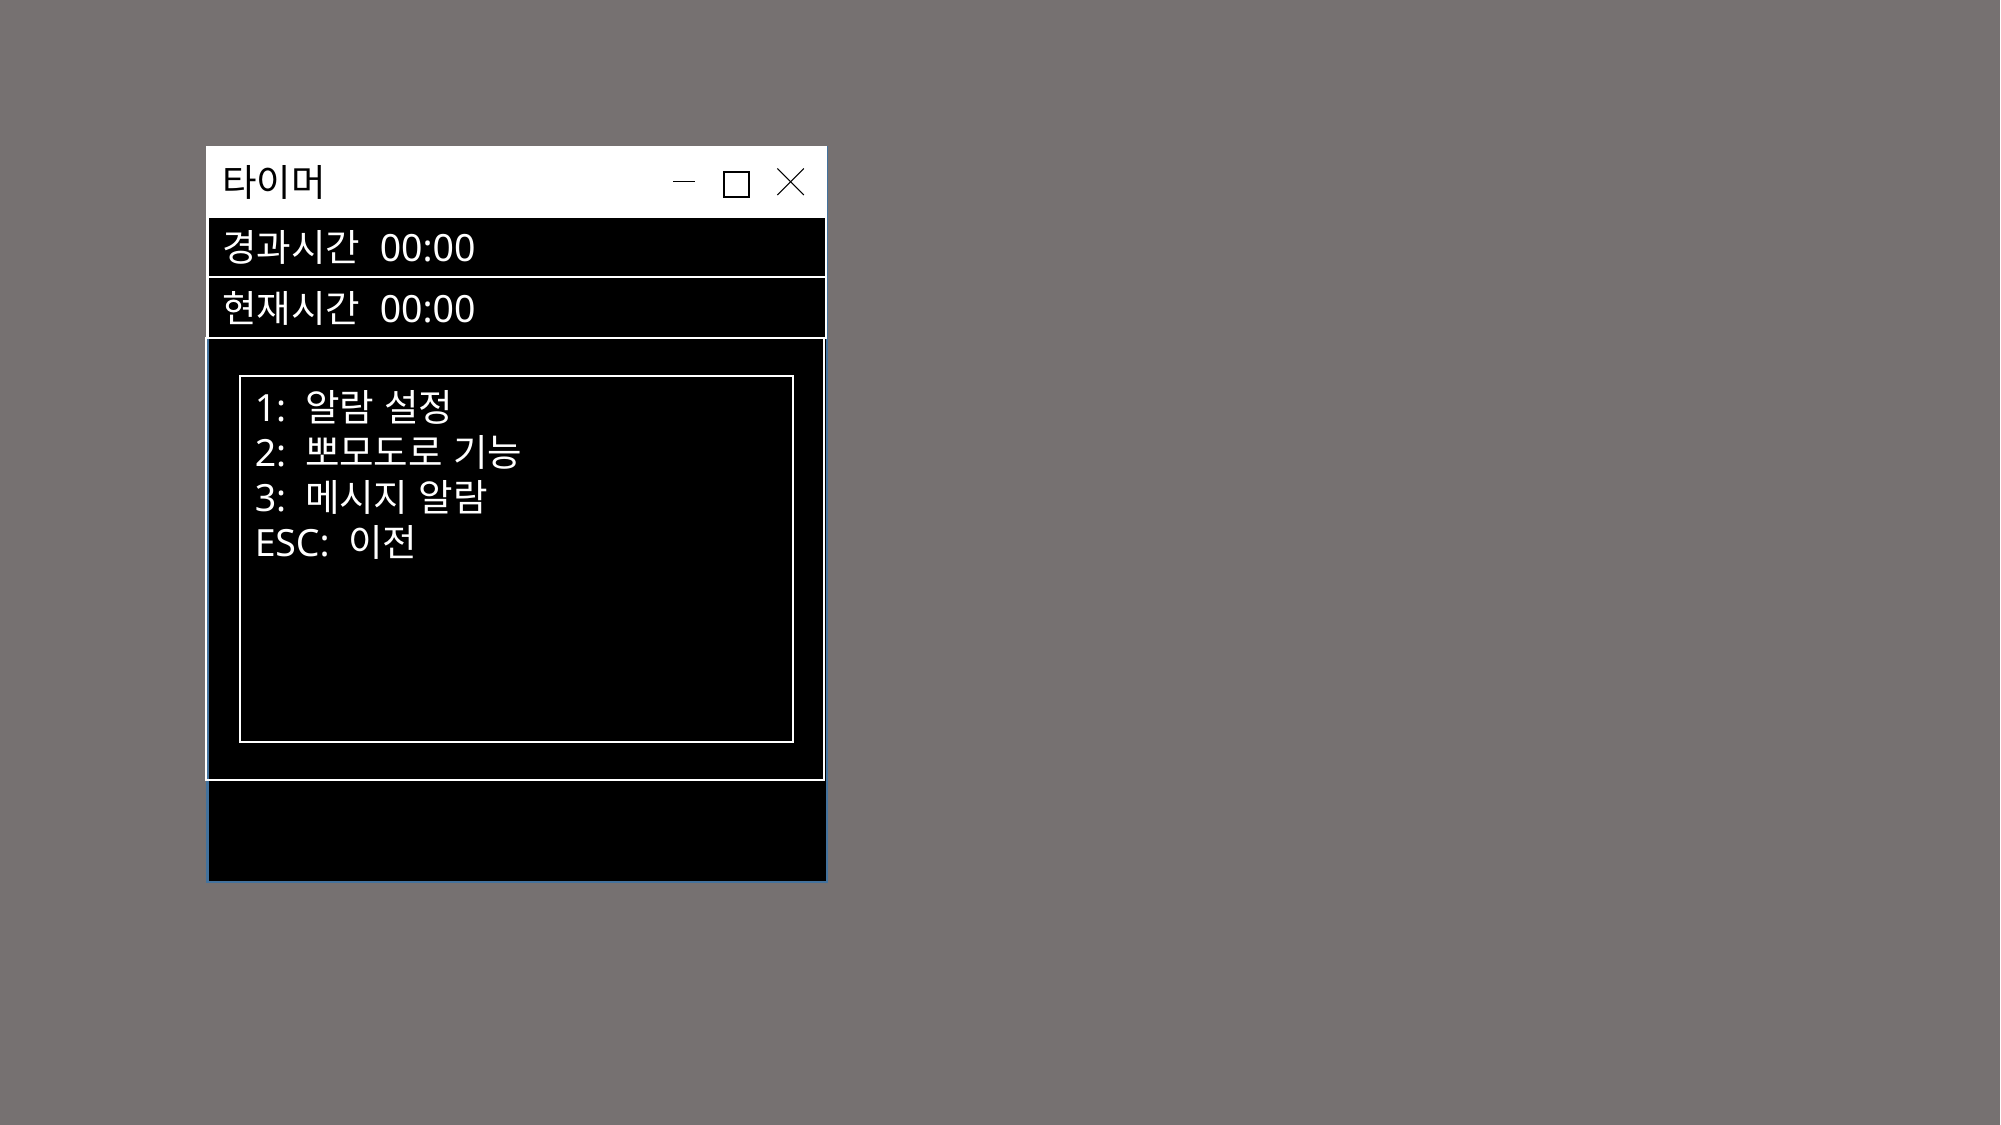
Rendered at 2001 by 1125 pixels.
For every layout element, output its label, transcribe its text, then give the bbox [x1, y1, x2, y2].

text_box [673, 168, 804, 198]
text_box [205, 337, 825, 781]
text_box [206, 146, 828, 883]
text_box 경과시간 00:00 [206, 218, 827, 276]
text_box 타이머 [206, 146, 827, 218]
text_box 1: 알람 설정 2: 뽀모도로 기능 3: 메시지 알람 ESC: 이전 [239, 375, 794, 743]
text_box 현재시간 00:00 [206, 276, 827, 339]
